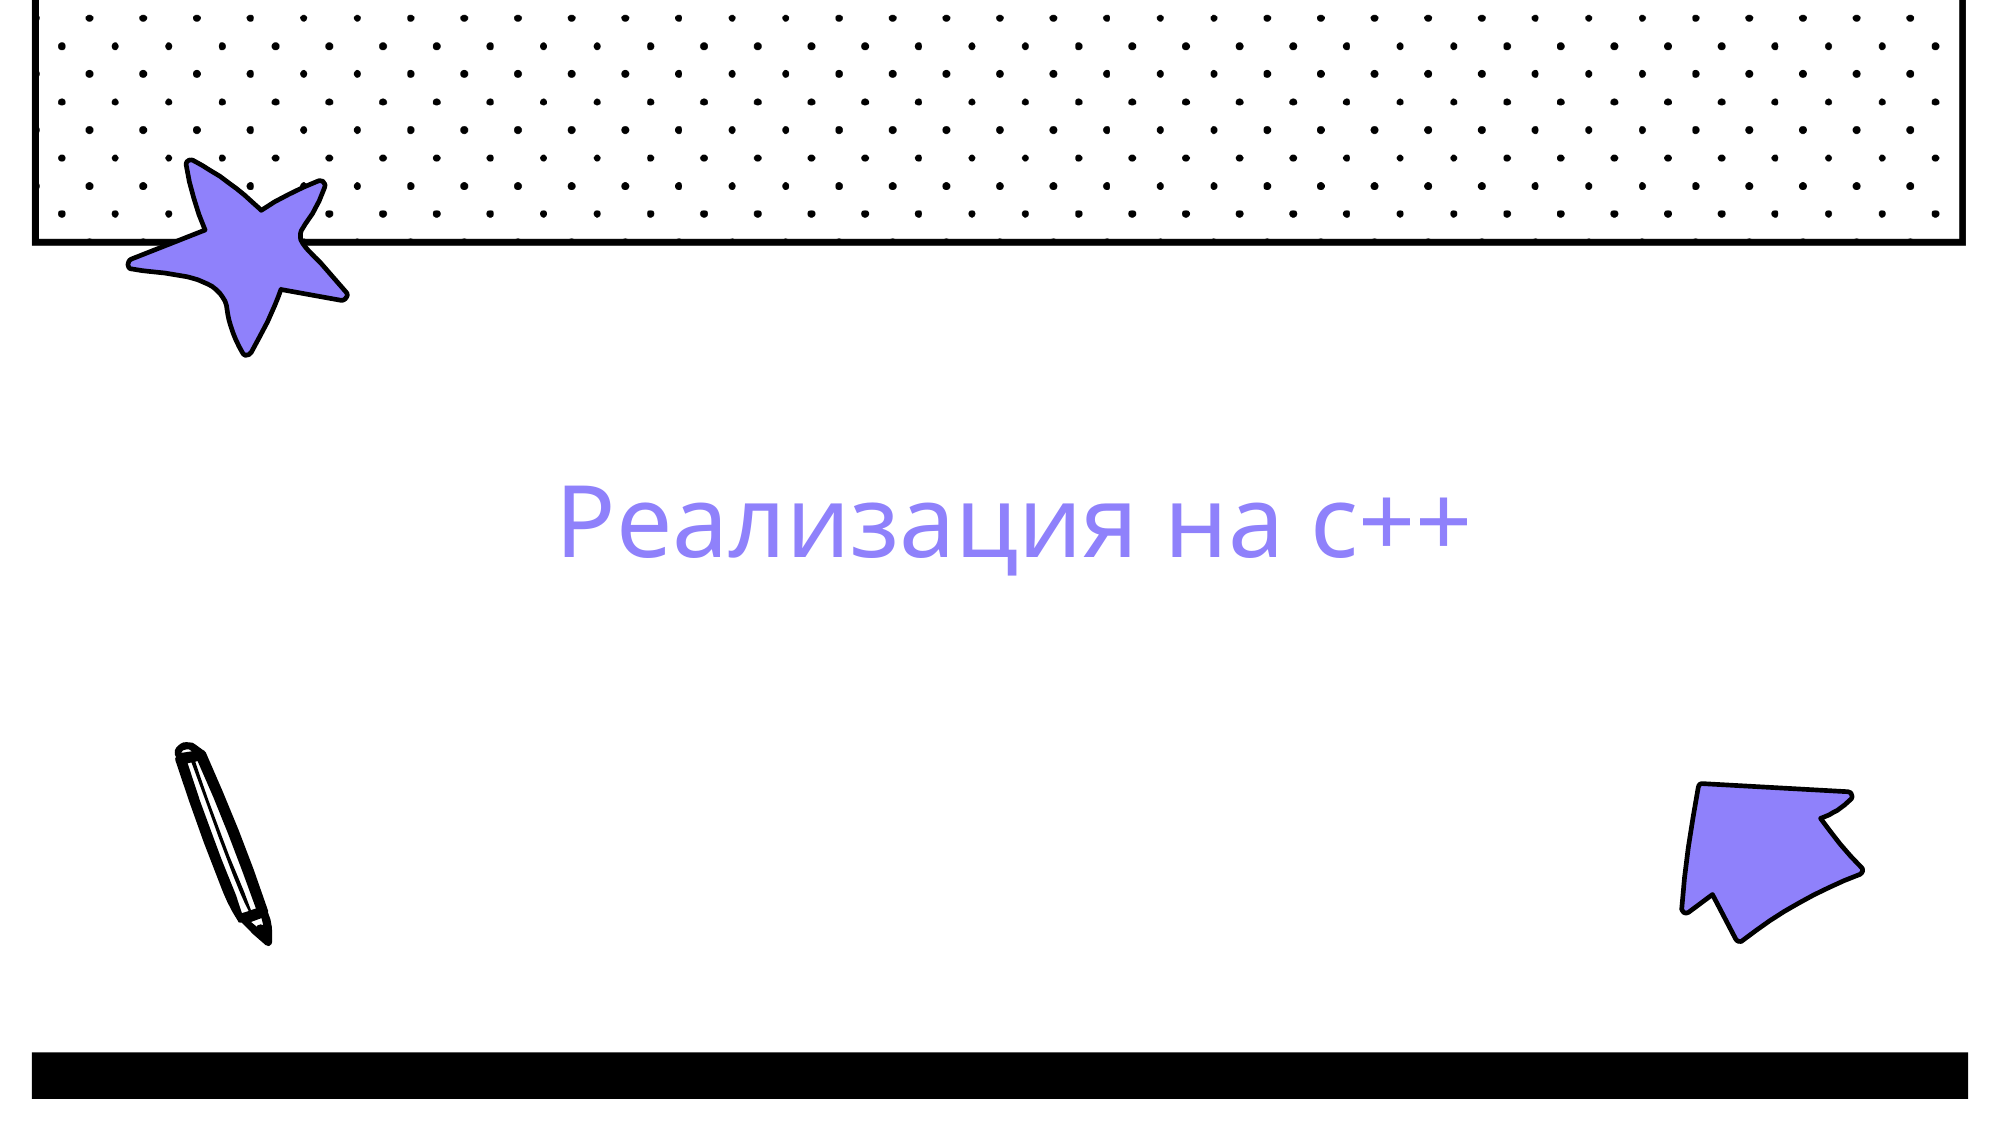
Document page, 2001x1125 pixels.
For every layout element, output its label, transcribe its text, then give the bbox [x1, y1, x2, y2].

title Реализация на с++ [368, 437, 1662, 563]
text_box [127, 159, 348, 356]
picture [31, 0, 1966, 246]
text_box [1681, 783, 1863, 942]
text_box [174, 742, 273, 947]
